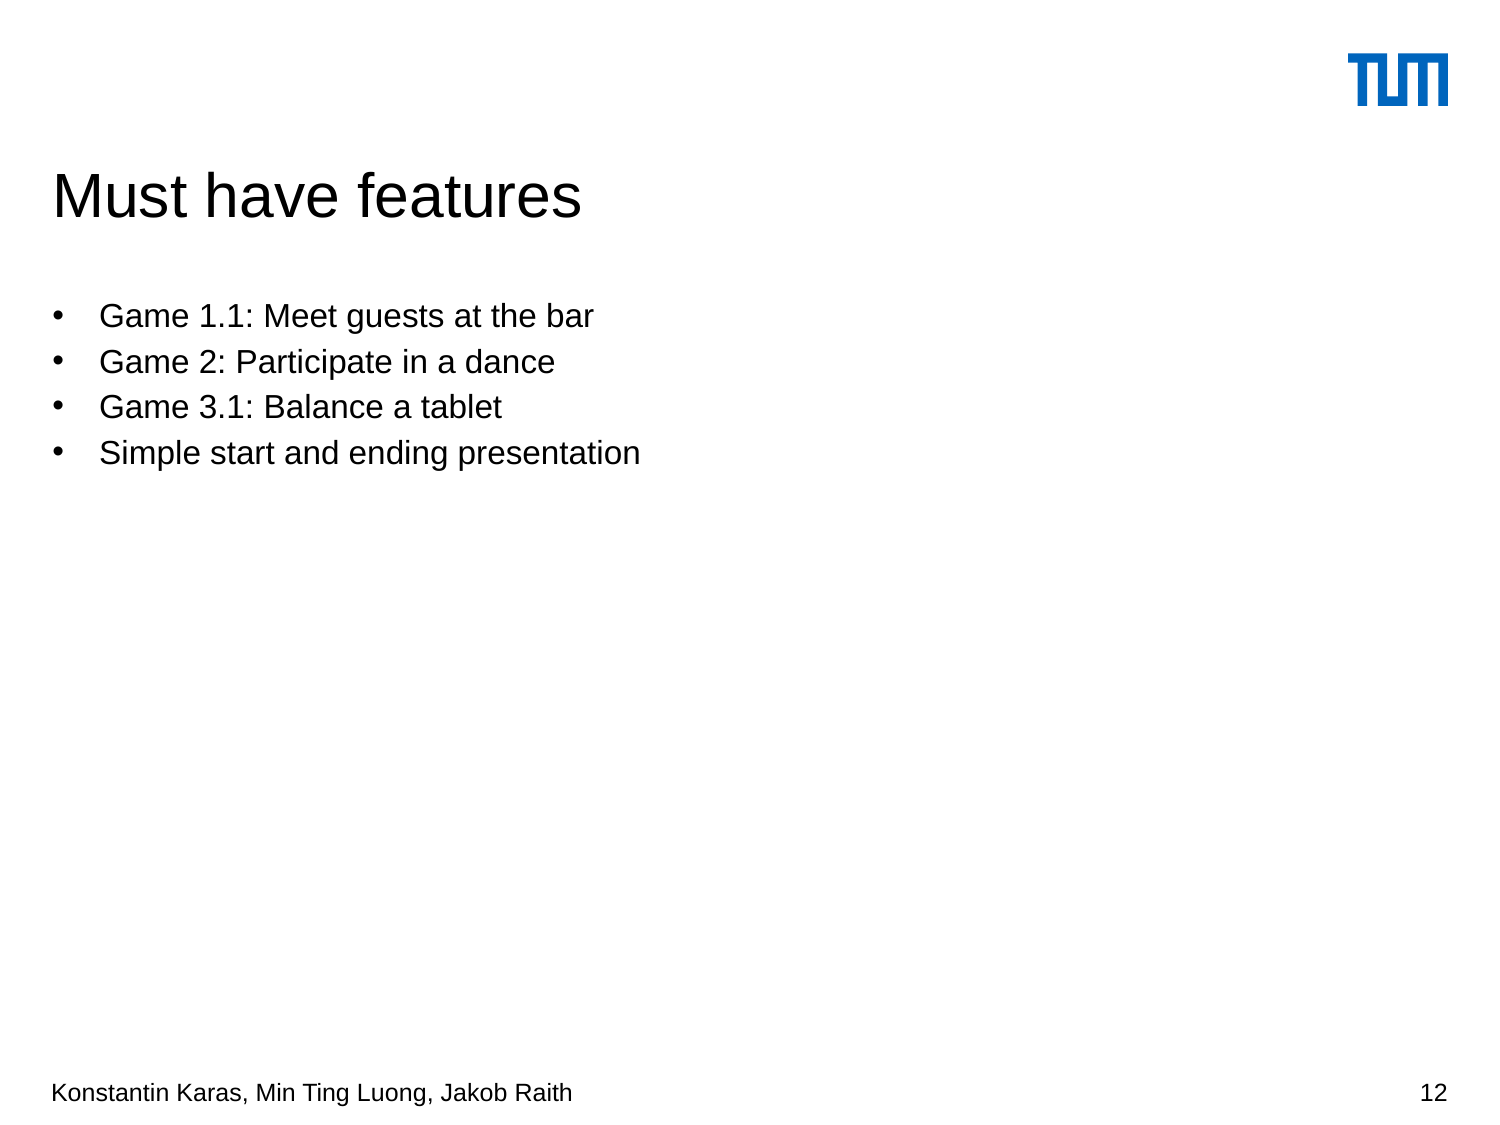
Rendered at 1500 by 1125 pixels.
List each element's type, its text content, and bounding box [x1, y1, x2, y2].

slide_number 12 [1112, 1061, 1448, 1122]
list Game 1.1: Meet guests at the bar Game 2: Participate in a dance Game 3.1: Balance a tablet Simple start and ending presentation [52, 288, 1449, 1061]
title Must have features [52, 162, 1449, 231]
footer Konstantin Karas, Min Ting Luong, Jakob Raith [51, 1061, 1112, 1122]
